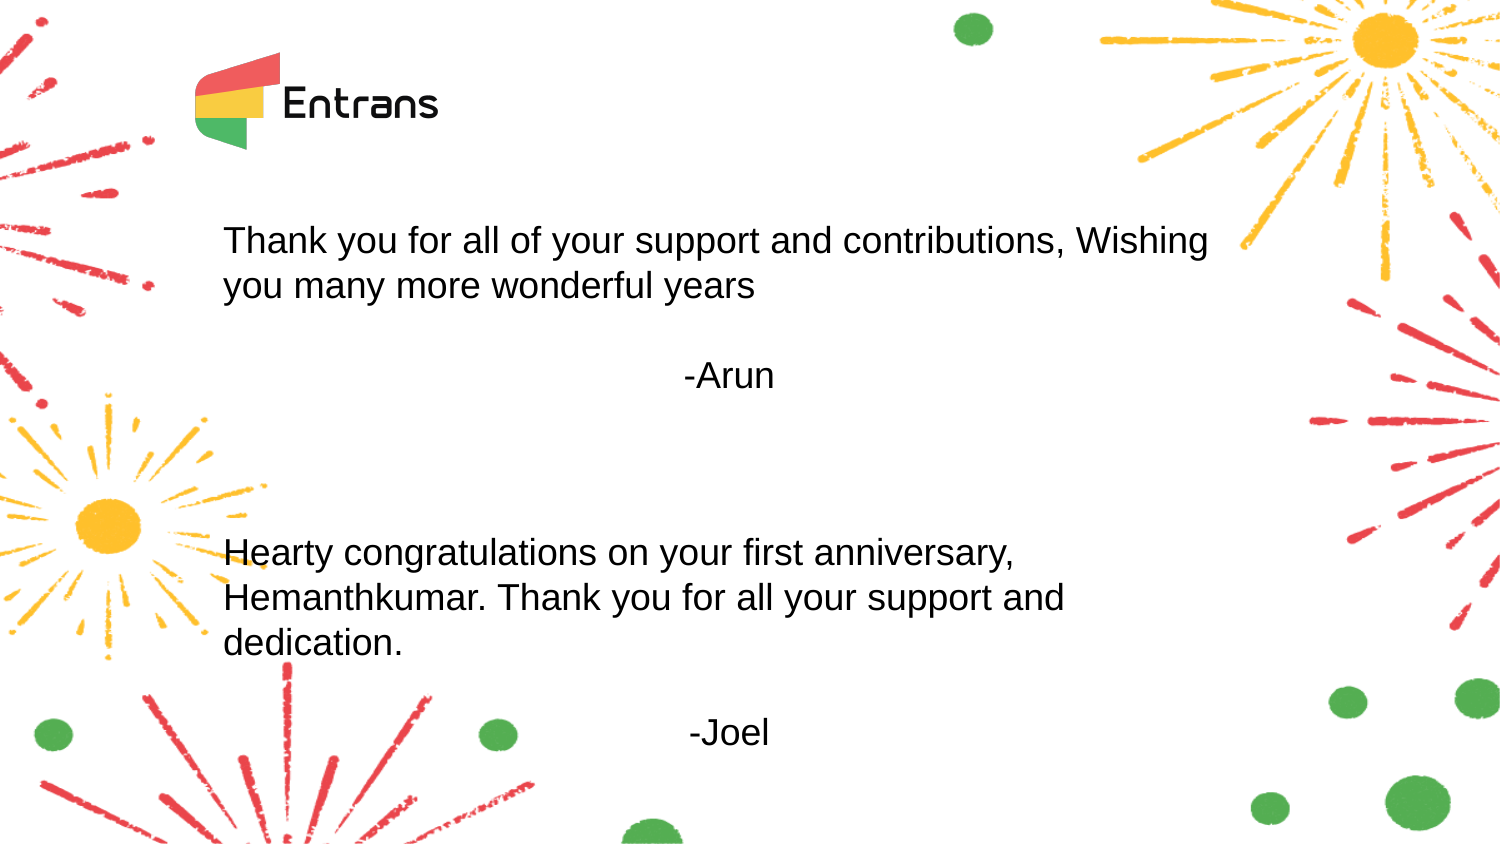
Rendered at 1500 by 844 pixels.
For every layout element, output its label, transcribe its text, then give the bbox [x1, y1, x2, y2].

text_box [180, 63, 1320, 781]
text_box Thank you for all of your support and contributions, Wishing you many more wonderful years -Arun [208, 208, 1250, 403]
picture [0, 0, 1500, 844]
text_box Hearty congratulations on your first anniversary, Hemanthkumar. Thank you for all your support and dedication. -Joel [208, 520, 1250, 761]
